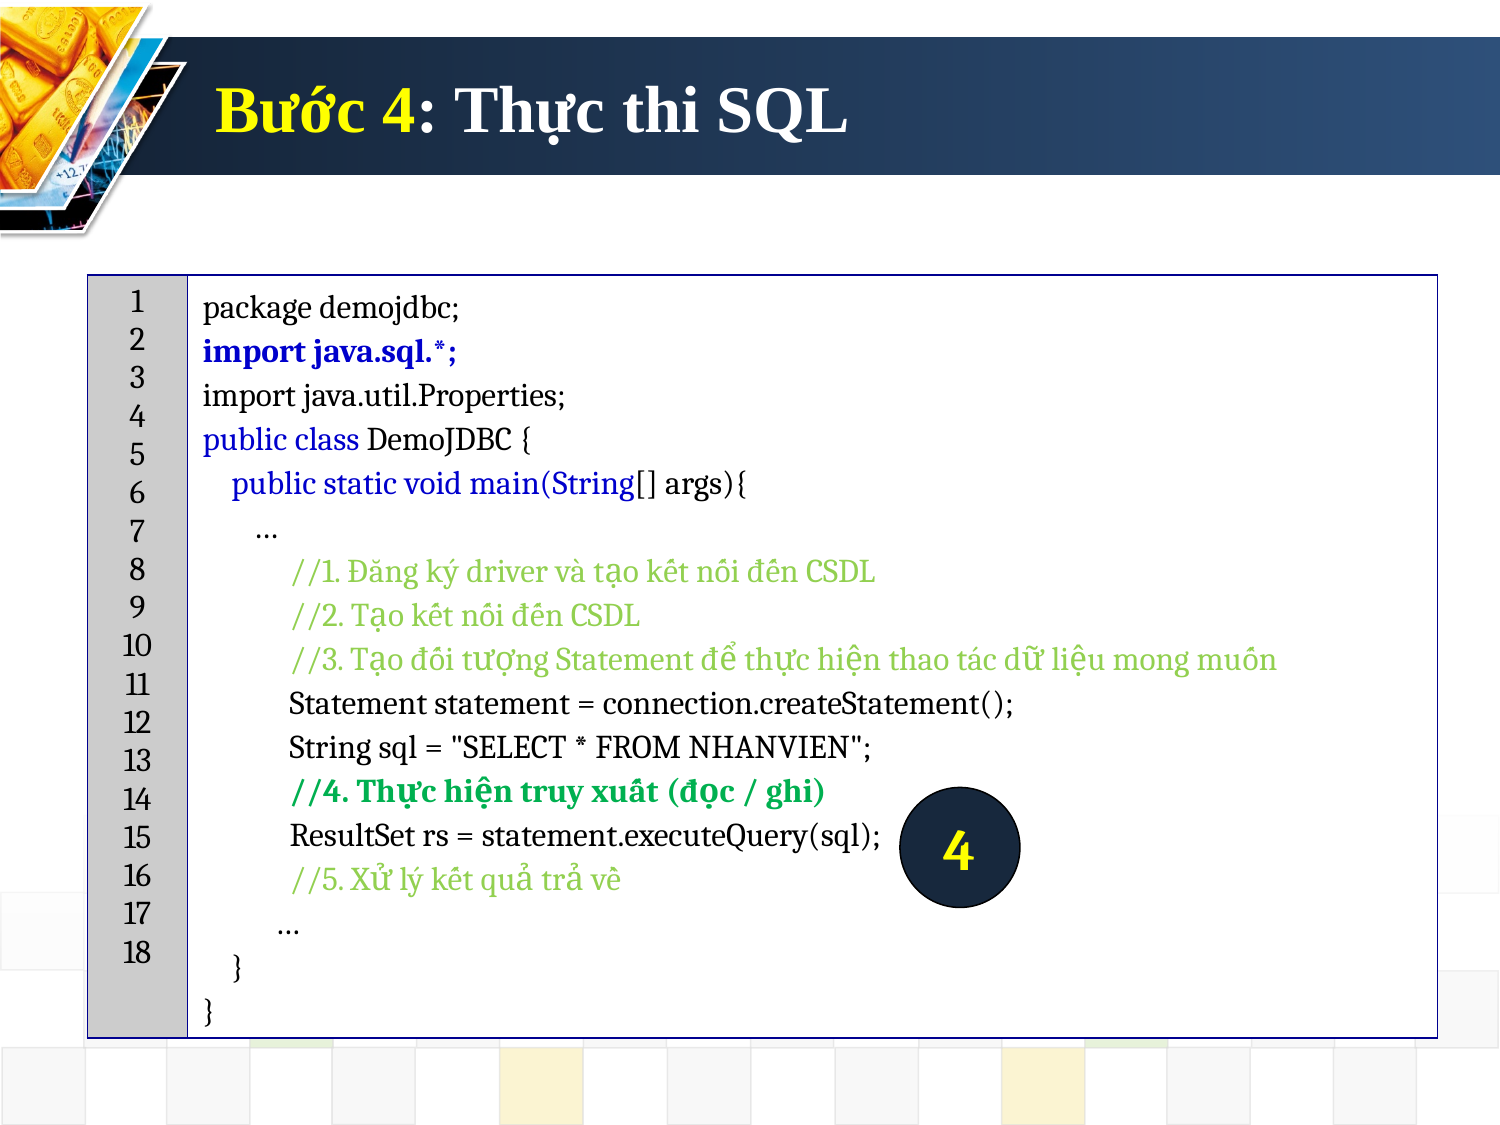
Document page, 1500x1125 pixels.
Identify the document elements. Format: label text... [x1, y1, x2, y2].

picture [0, 0, 190, 243]
title Bước 4: Thực thi SQL [200, 37, 1413, 175]
text_box 4 [899, 787, 1020, 908]
table_header package demojdbc; import java.sql.*; import java.util.Properties; public class DemoJDBC { public static void main(String[] args){ … //1. Đăng ký driver và tạo kết nối đến CSDL //2. Tạo kết nối đến CSDL //3. Tạo đối tượng Statement để thực hiện thao tác dữ liệu mong muốn Statement statement = connection.createStatement(); String sql = "SELECT * FROM NHANVIEN"; //4. Thực hiện truy xuất (đọc / ghi) ResultSet rs = statement.executeQuery(sql); //5. Xử lý kết quả trả về … } } [188, 276, 1437, 1037]
table_header 1 2 3 4 5 6 7 8 9 10 11 12 13 14 15 16 17 18 [88, 276, 187, 1037]
